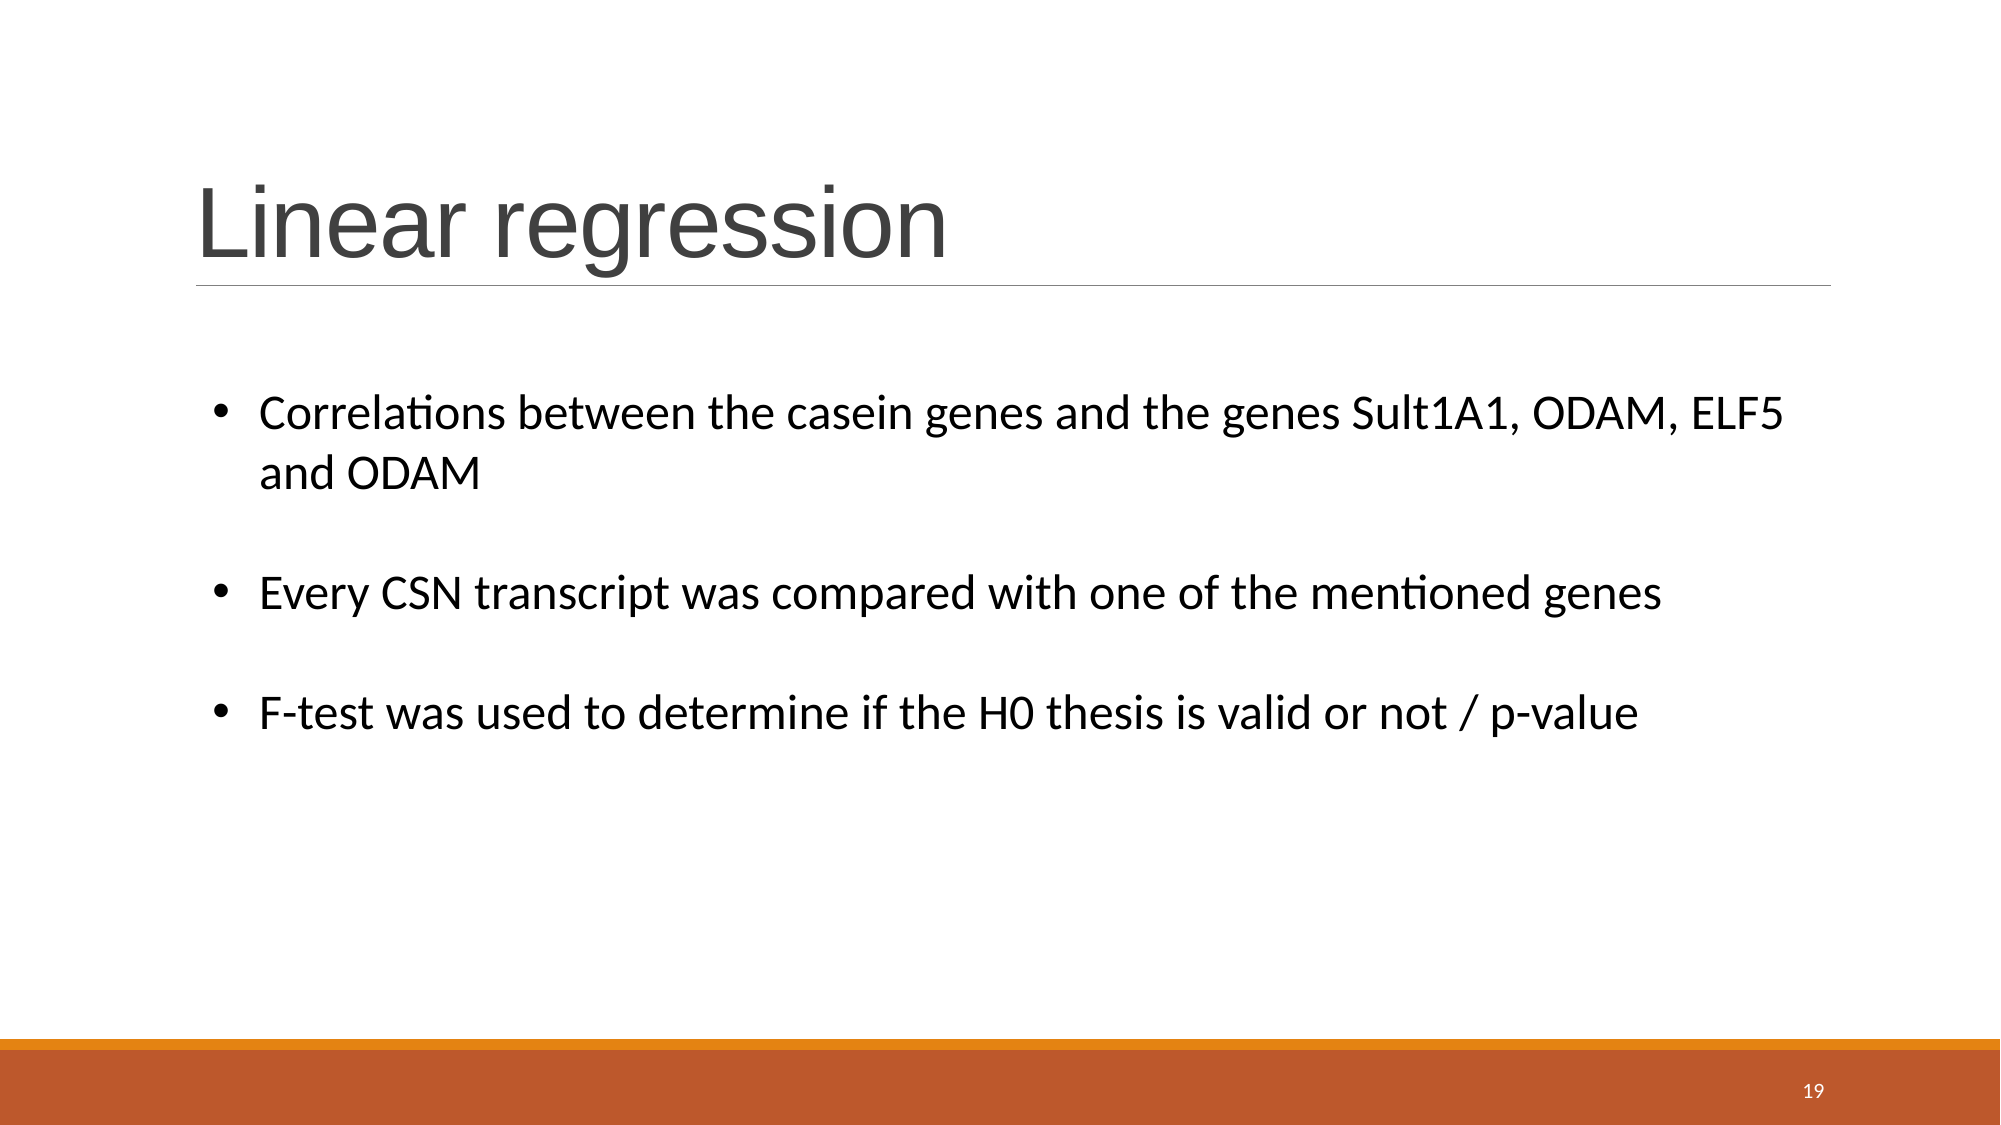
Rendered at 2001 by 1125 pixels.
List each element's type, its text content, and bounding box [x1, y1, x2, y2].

text_box Correlations between the casein genes and the genes Sult1A1, ODAM, ELF5 and ODAM Every CSN transcript was compared with one of the mentioned genes F-test was used to determine if the H0 thesis is valid or not / p-value [197, 372, 1835, 808]
title Linear regression [180, 47, 1830, 285]
slide_number 19 [1624, 1059, 1840, 1120]
